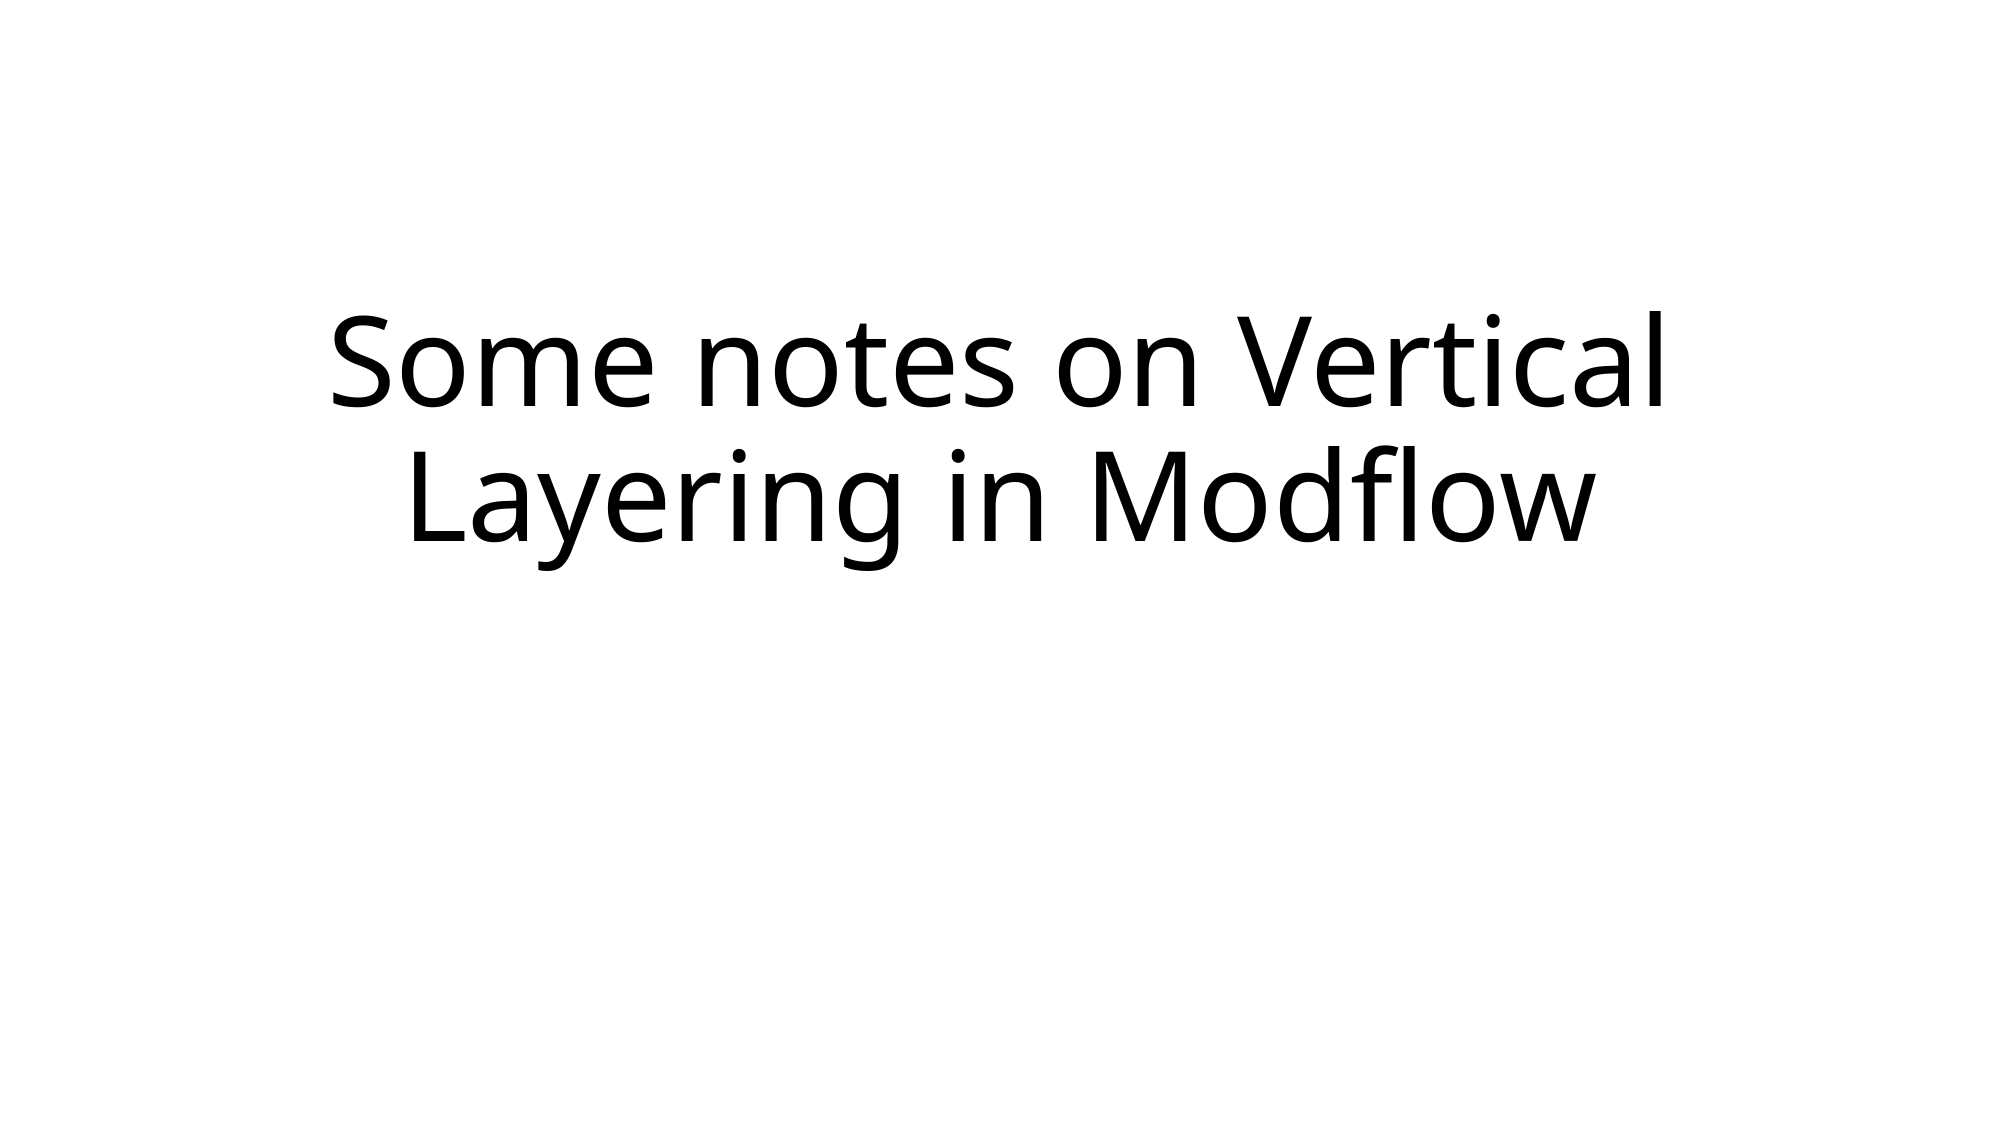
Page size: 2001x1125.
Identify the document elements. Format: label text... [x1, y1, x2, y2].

title Some notes on Vertical Layering in Modflow [249, 184, 1750, 576]
